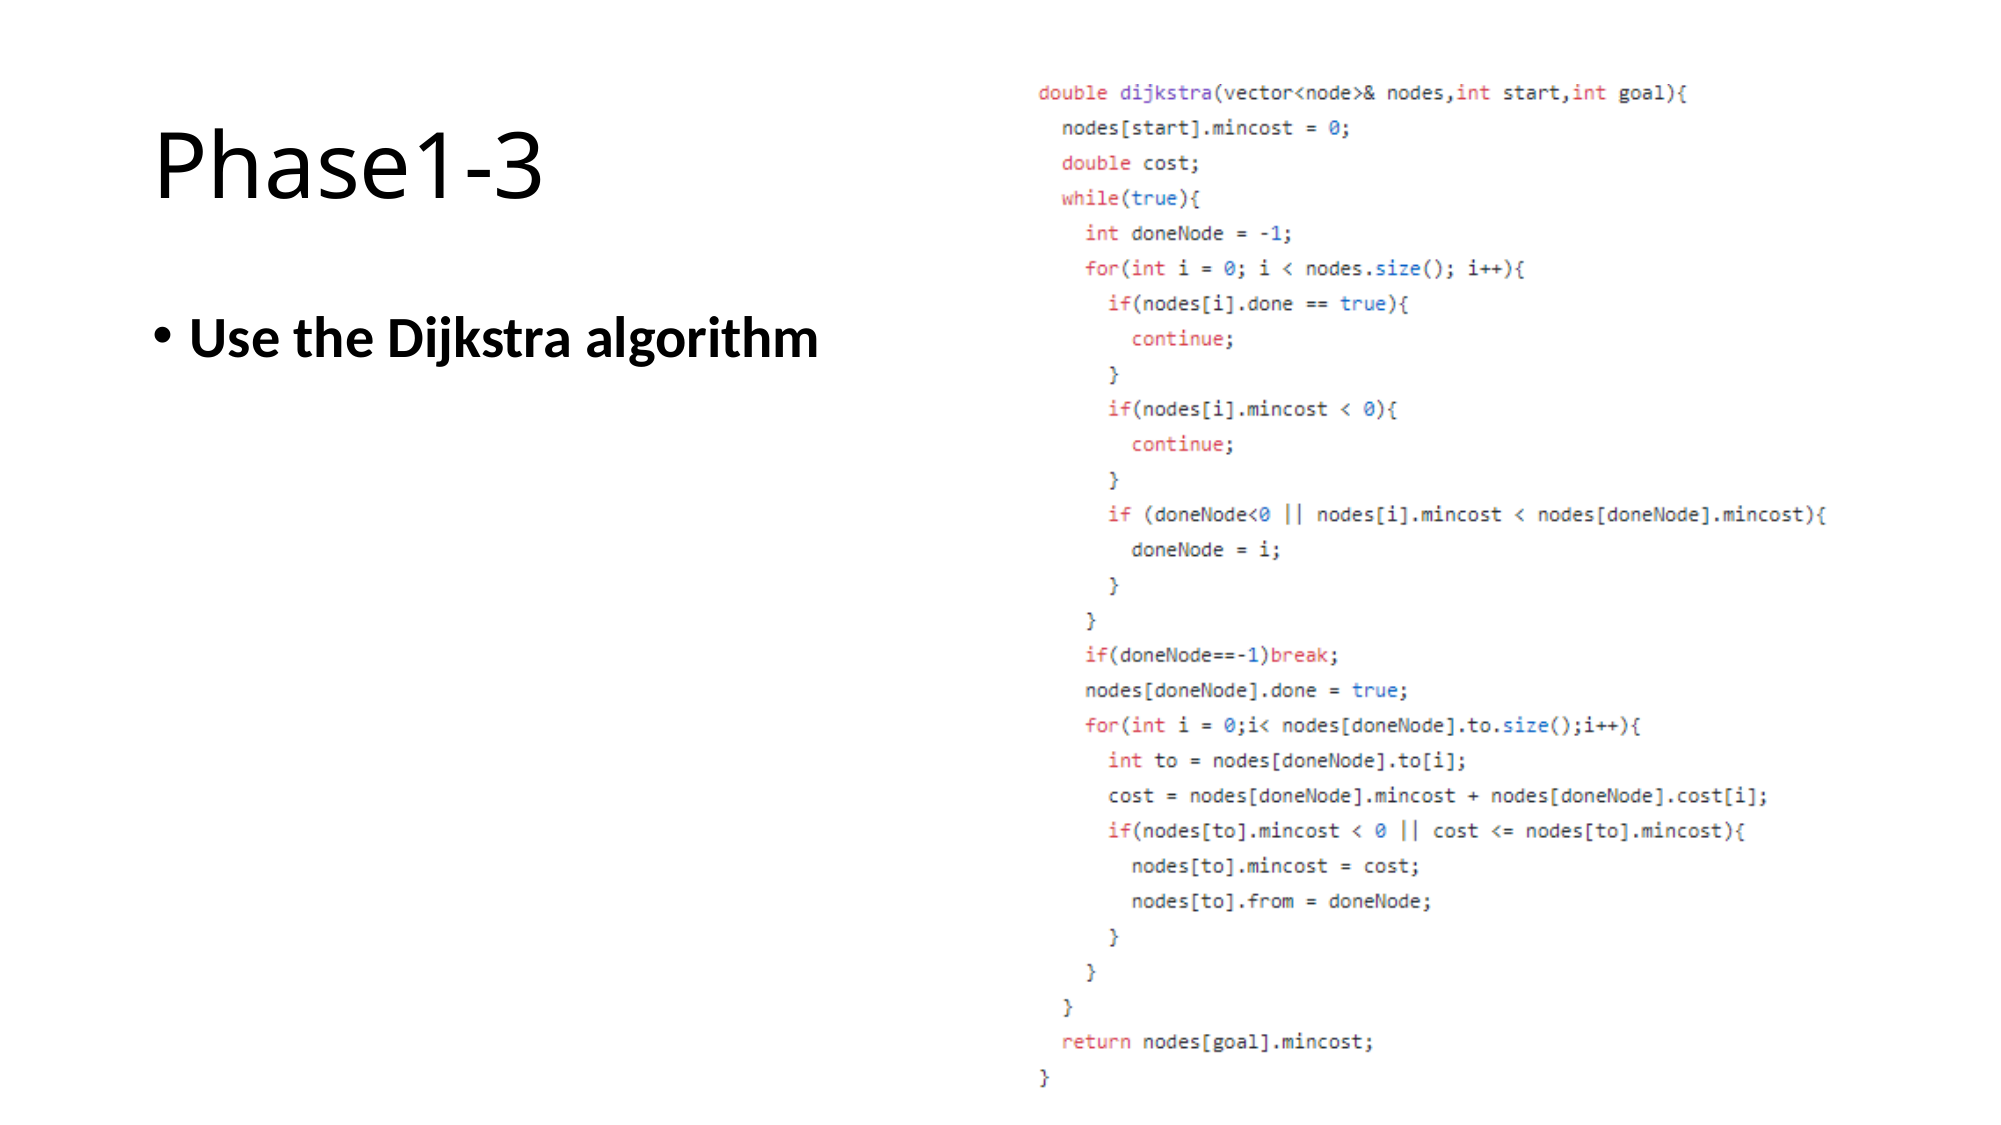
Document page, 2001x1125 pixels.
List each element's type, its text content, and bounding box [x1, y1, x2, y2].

picture [1023, 84, 1844, 1098]
list Use the Dijkstra algorithm [137, 299, 977, 1014]
title Phase1-3 [137, 59, 1863, 278]
